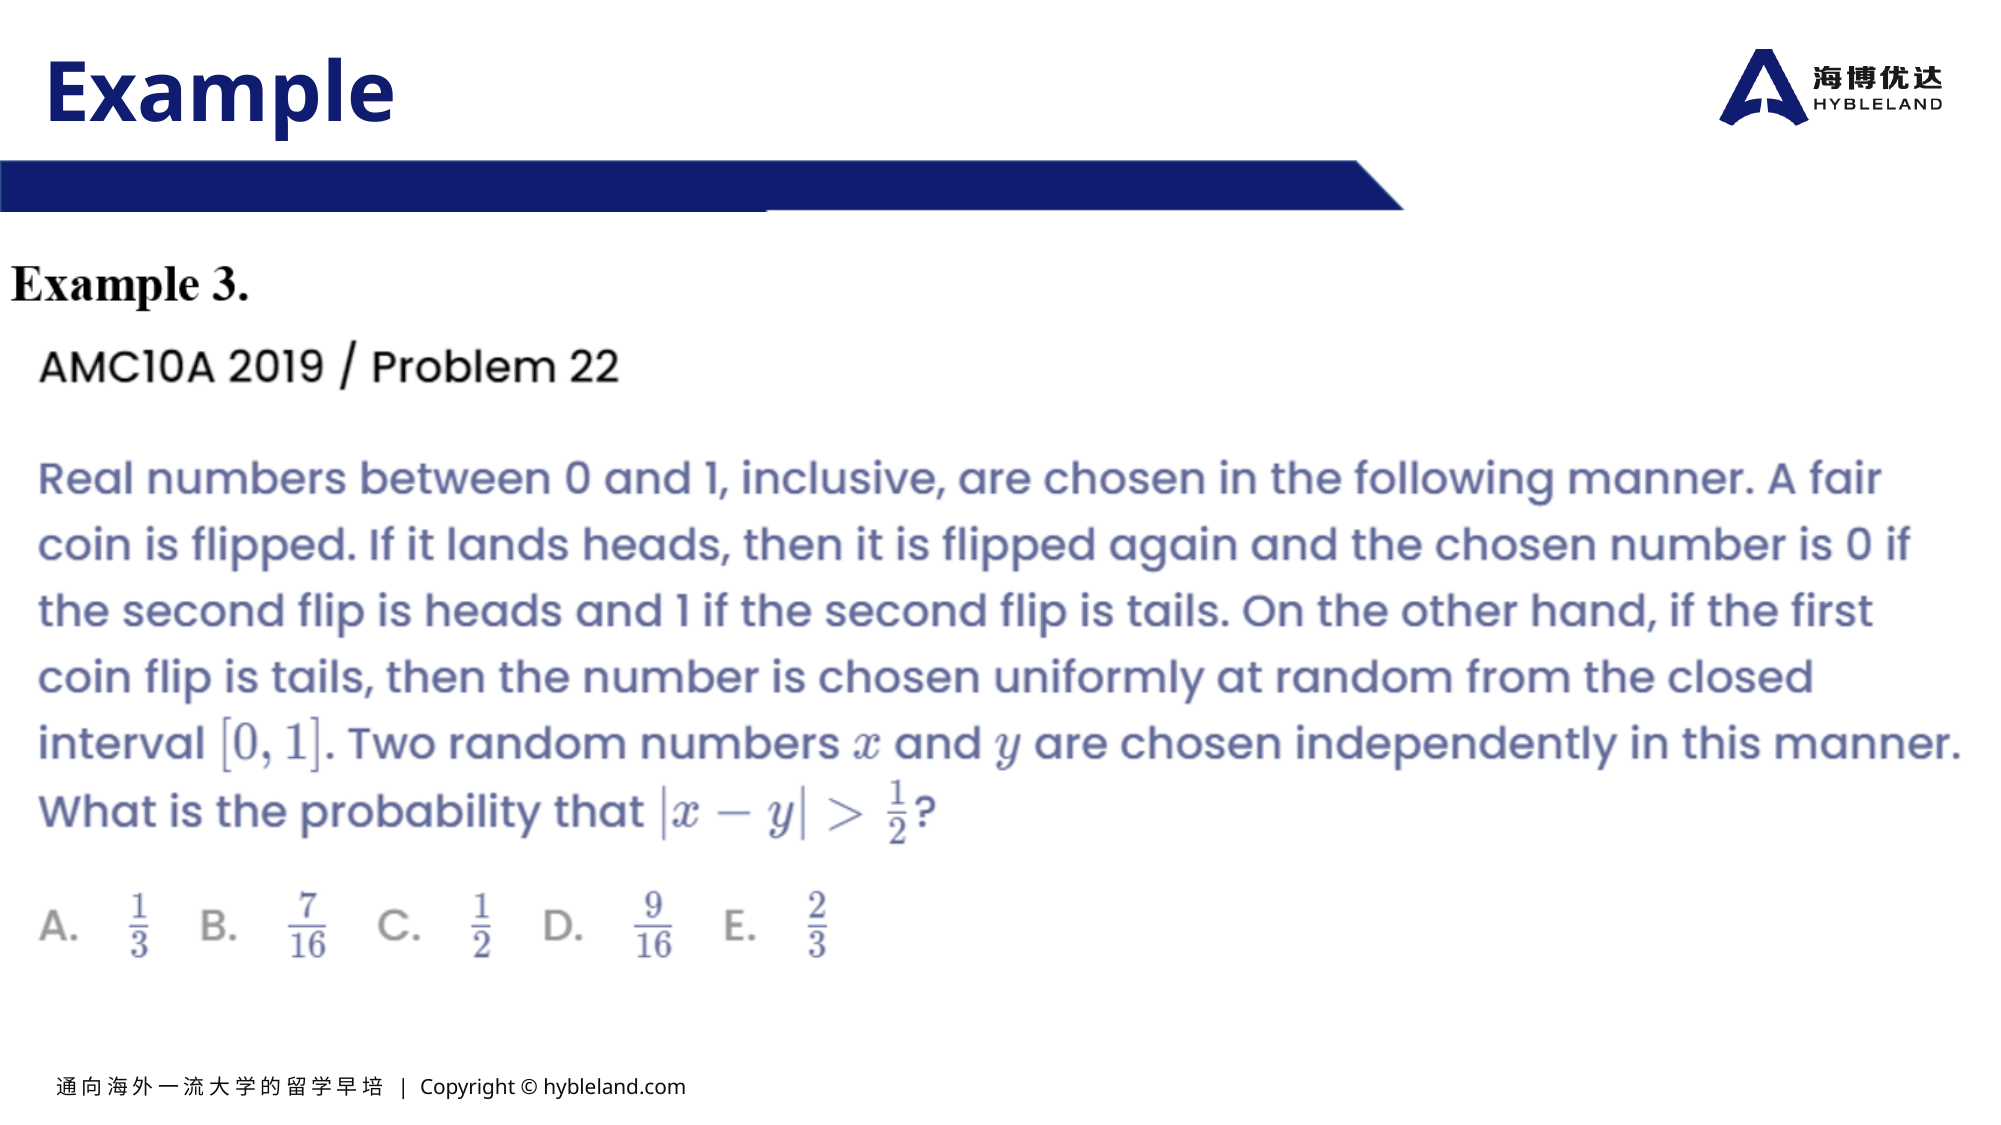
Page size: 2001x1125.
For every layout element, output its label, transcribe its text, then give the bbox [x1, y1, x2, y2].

picture [1719, 49, 1942, 126]
text_box Example [28, 30, 1155, 146]
picture [0, 243, 2000, 977]
picture [0, 159, 1413, 212]
